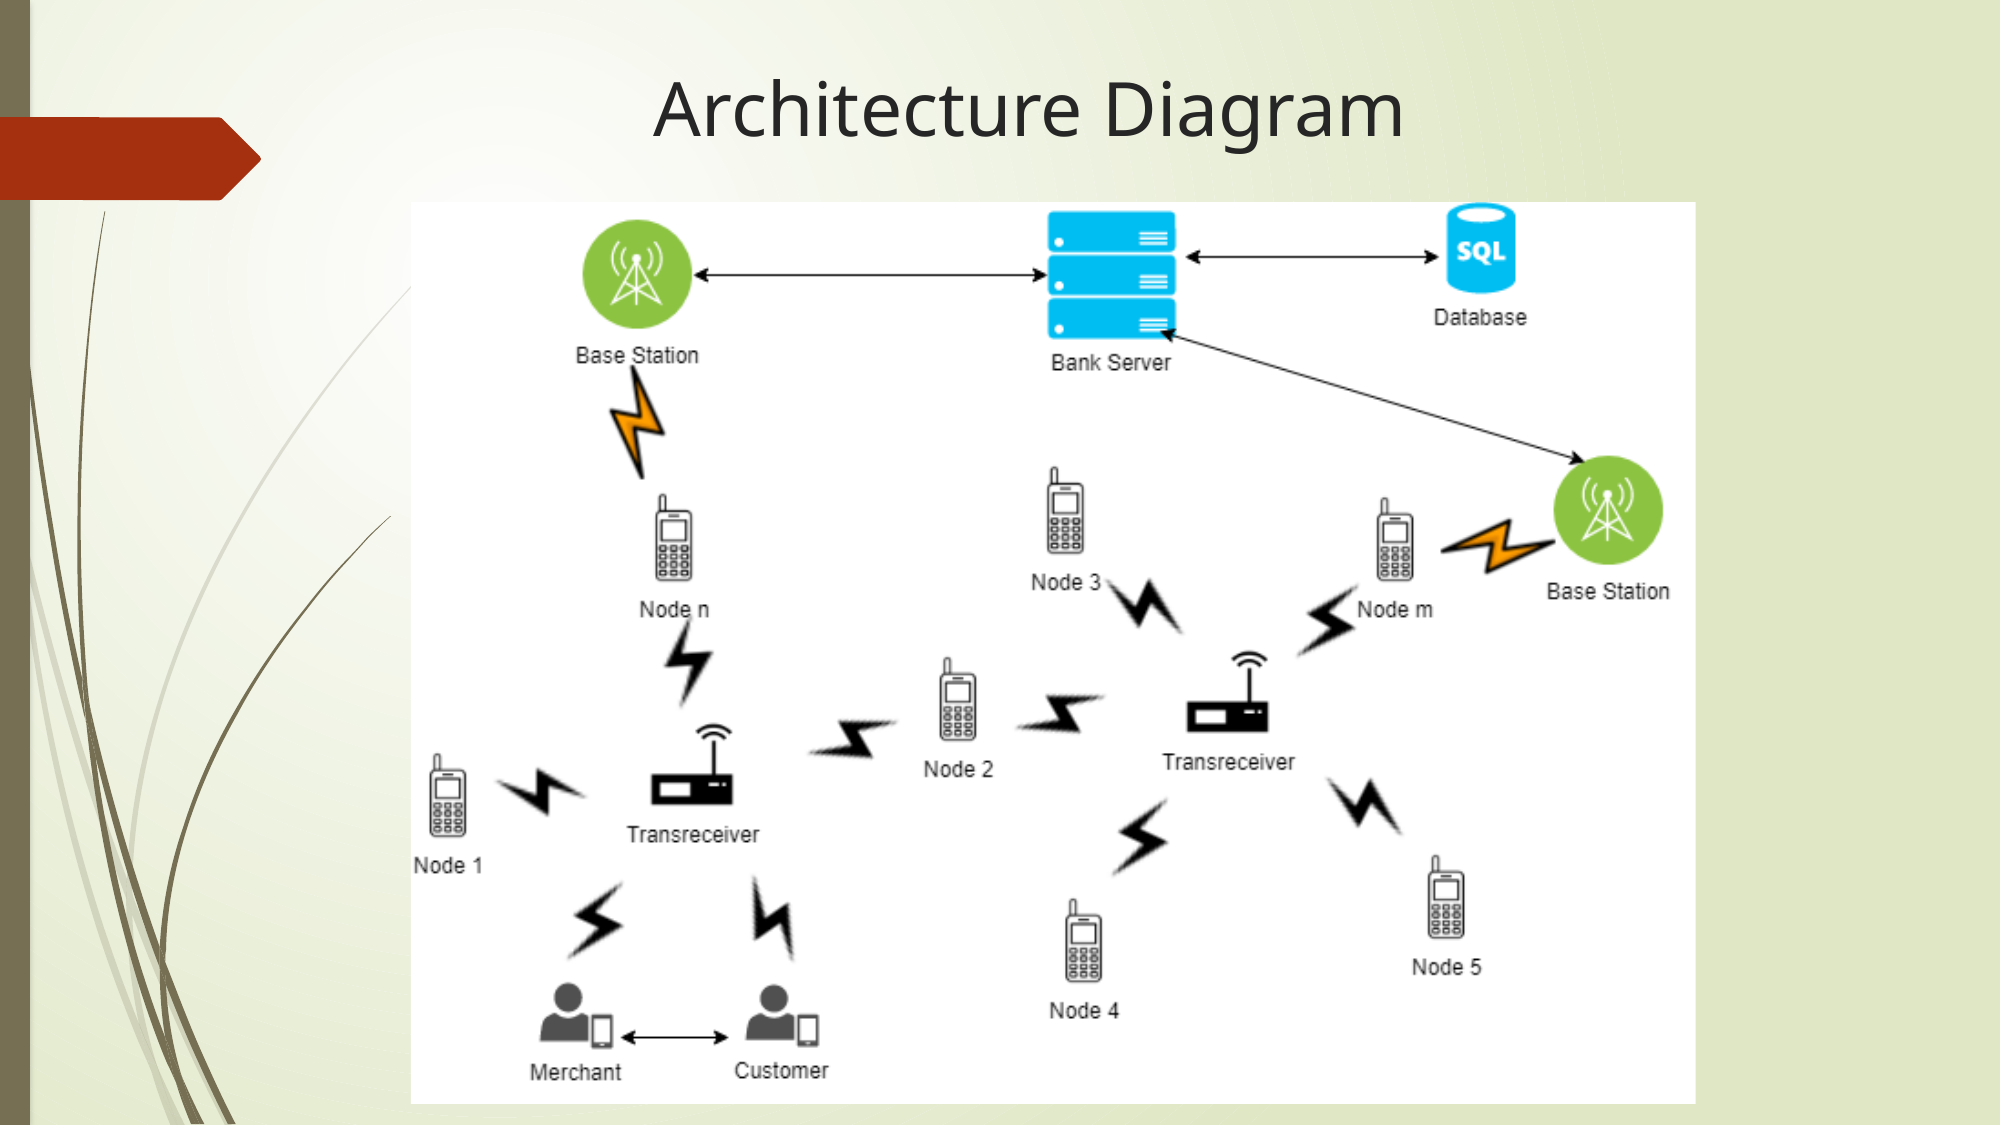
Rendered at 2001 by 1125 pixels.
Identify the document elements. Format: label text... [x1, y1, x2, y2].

title Architecture Diagram [638, 53, 1468, 169]
picture [410, 202, 1696, 1105]
